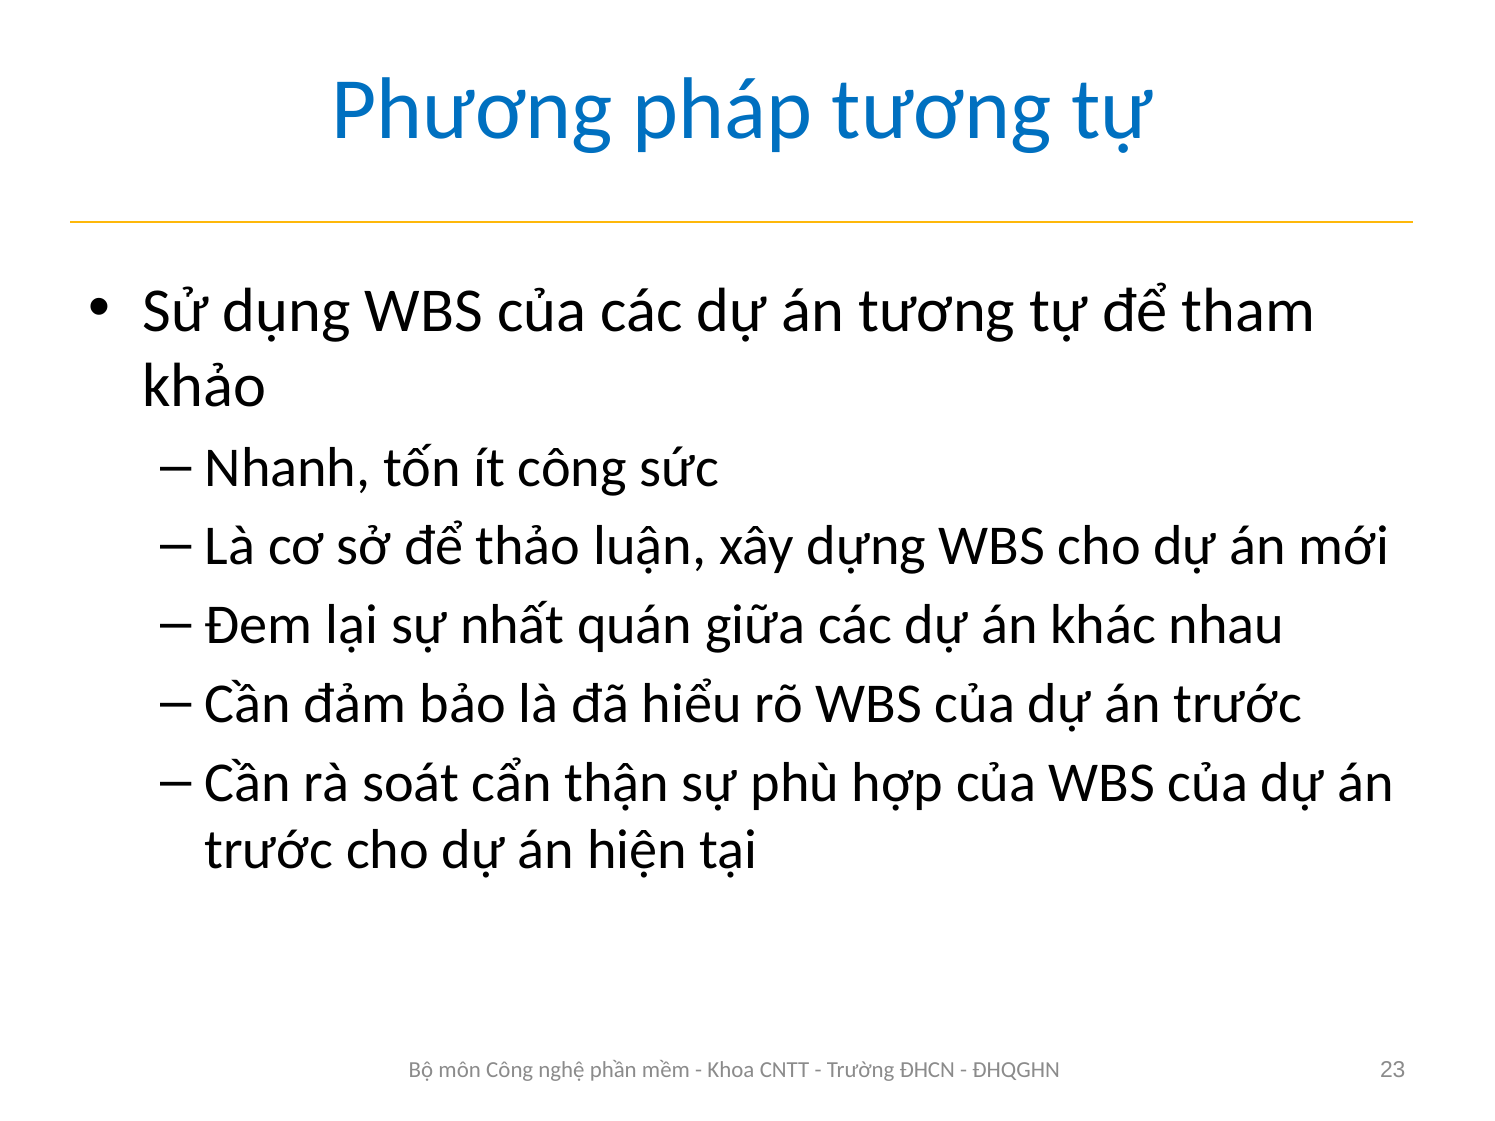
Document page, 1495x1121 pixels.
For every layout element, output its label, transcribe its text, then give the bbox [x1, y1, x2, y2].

footer Bộ môn Công nghệ phần mềm - Khoa CNTT - Trường ĐHCN - ĐHQGHN [372, 1038, 1071, 1099]
title Phương pháp tương tự [69, 10, 1416, 198]
slide_number 23 [1071, 1038, 1420, 1099]
list Sử dụng WBS của các dự án tương tự để tham khảo Nhanh, tốn ít công sức Là cơ sở để thảo luận, xây dựng WBS cho dự án mới Đem lại sự nhất quán giữa các dự án khác nhau Cần đảm bảo là đã hiểu rõ WBS của dự án trước Cần rà soát cẩn thận sự phù hợp của WBS của dự án trước cho dự án hiện tại [74, 261, 1421, 1002]
